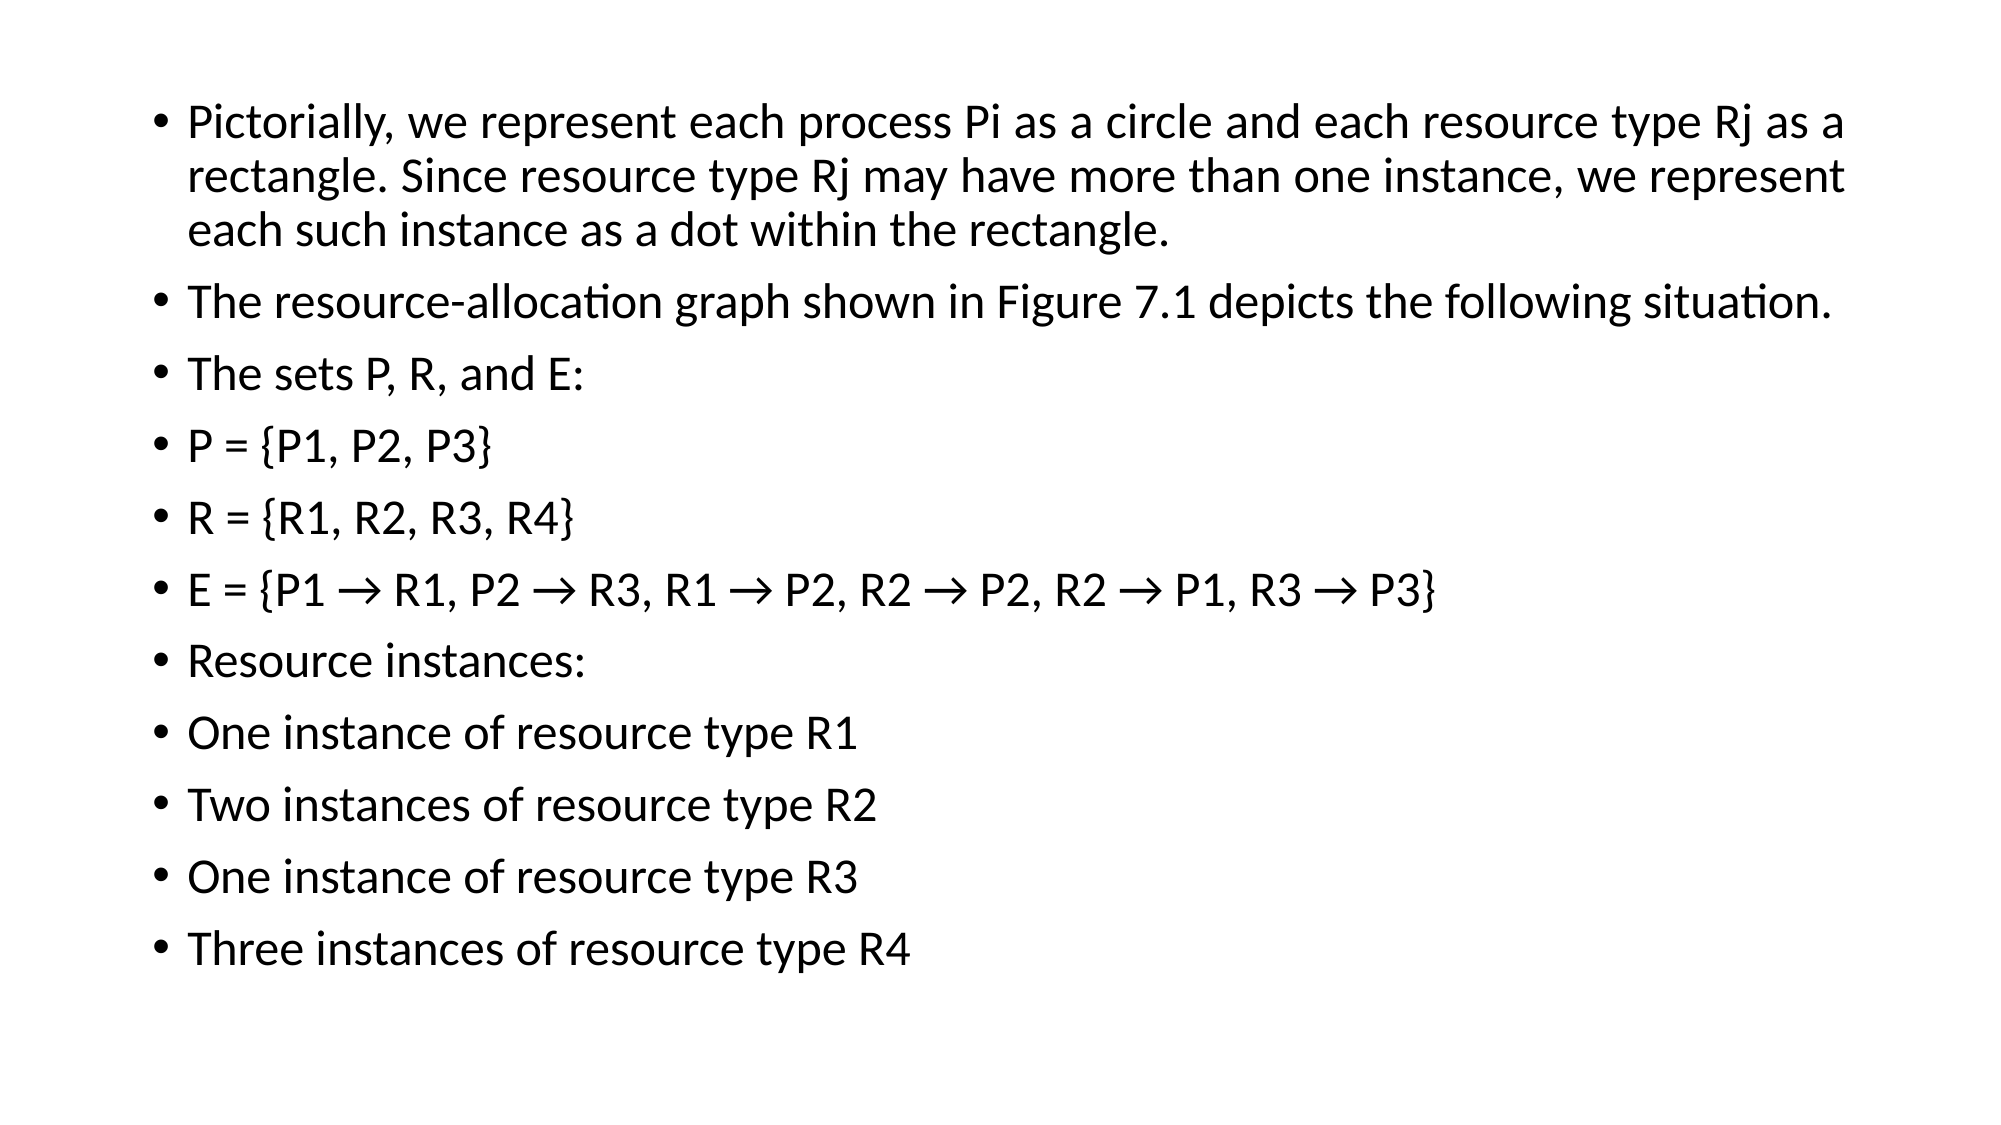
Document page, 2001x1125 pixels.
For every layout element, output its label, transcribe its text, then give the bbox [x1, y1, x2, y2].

list Pictorially, we represent each process Pi as a circle and each resource type Rj as a rectangle. Since resource type Rj may have more than one instance, we represent each such instance as a dot within the rectangle. The resource-allocation graph shown in Figure 7.1 depicts the following situation. The sets P, R, and E: P = {P1, P2, P3} R = {R1, R2, R3, R4} E = {P1 → R1, P2 → R3, R1 → P2, R2 → P2, R2 → P1, R3 → P3} Resource instances: One instance of resource type R1 Two instances of resource type R2 One instance of resource type R3 Three instances of resource type R4 [137, 88, 1863, 1014]
